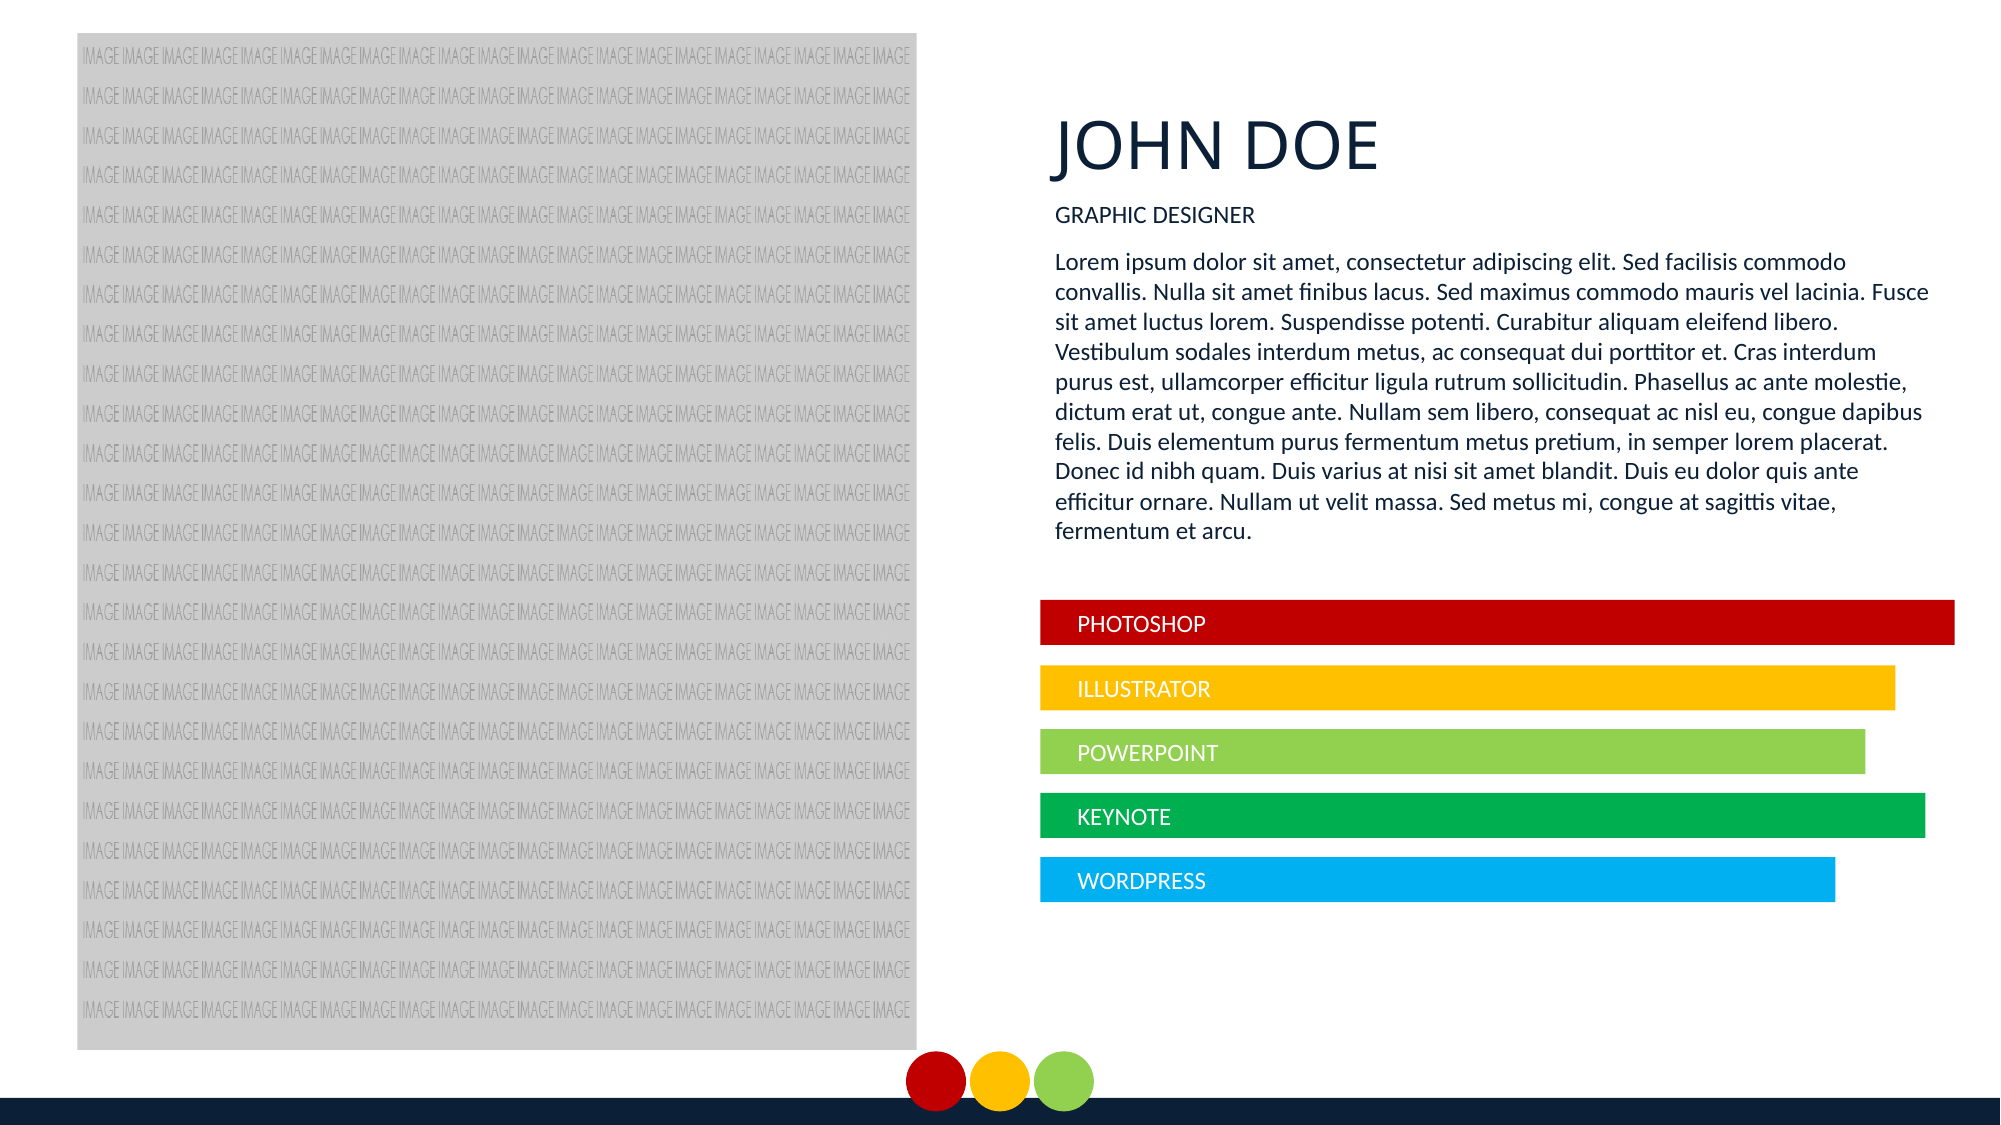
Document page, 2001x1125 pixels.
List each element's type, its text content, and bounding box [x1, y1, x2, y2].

text_box [76, 32, 918, 1051]
text_box ILLUSTRATOR [1062, 665, 1498, 711]
text_box WORDPRESS [1062, 857, 1498, 902]
text_box GRAPHIC DESIGNER [1040, 191, 1476, 237]
text_box PHOTOSHOP [1062, 600, 1498, 645]
text_box [1039, 599, 1956, 646]
text_box [1039, 792, 1926, 839]
text_box POWERPOINT [1062, 729, 1498, 774]
text_box [1039, 856, 1836, 903]
text_box JOHN DOE [1040, 95, 2000, 191]
text_box [1039, 728, 1866, 775]
text_box KEYNOTE [1062, 793, 1498, 838]
text_box [1039, 664, 1896, 711]
text_box Lorem ipsum dolor sit amet, consectetur adipiscing elit. Sed facilisis commodo convallis. Nulla sit amet finibus lacus. Sed maximus commodo mauris vel lacinia. Fusce sit amet luctus lorem. Suspendisse potenti. Curabitur aliquam eleifend libero. Vestibulum sodales interdum metus, ac consequat dui porttitor et. Cras interdum purus est, ullamcorper efficitur ligula rutrum sollicitudin. Phasellus ac ante molestie, dictum erat ut, congue ante. Nullam sem libero, consequat ac nisl eu, congue dapibus felis. Duis elementum purus fermentum metus pretium, in semper lorem placerat. Donec id nibh quam. Duis varius at nisi sit amet blandit. Duis eu dolor quis ante efficitur ornare. Nullam ut velit massa. Sed metus mi, congue at sagittis vitae, fermentum et arcu. [1040, 238, 1955, 553]
